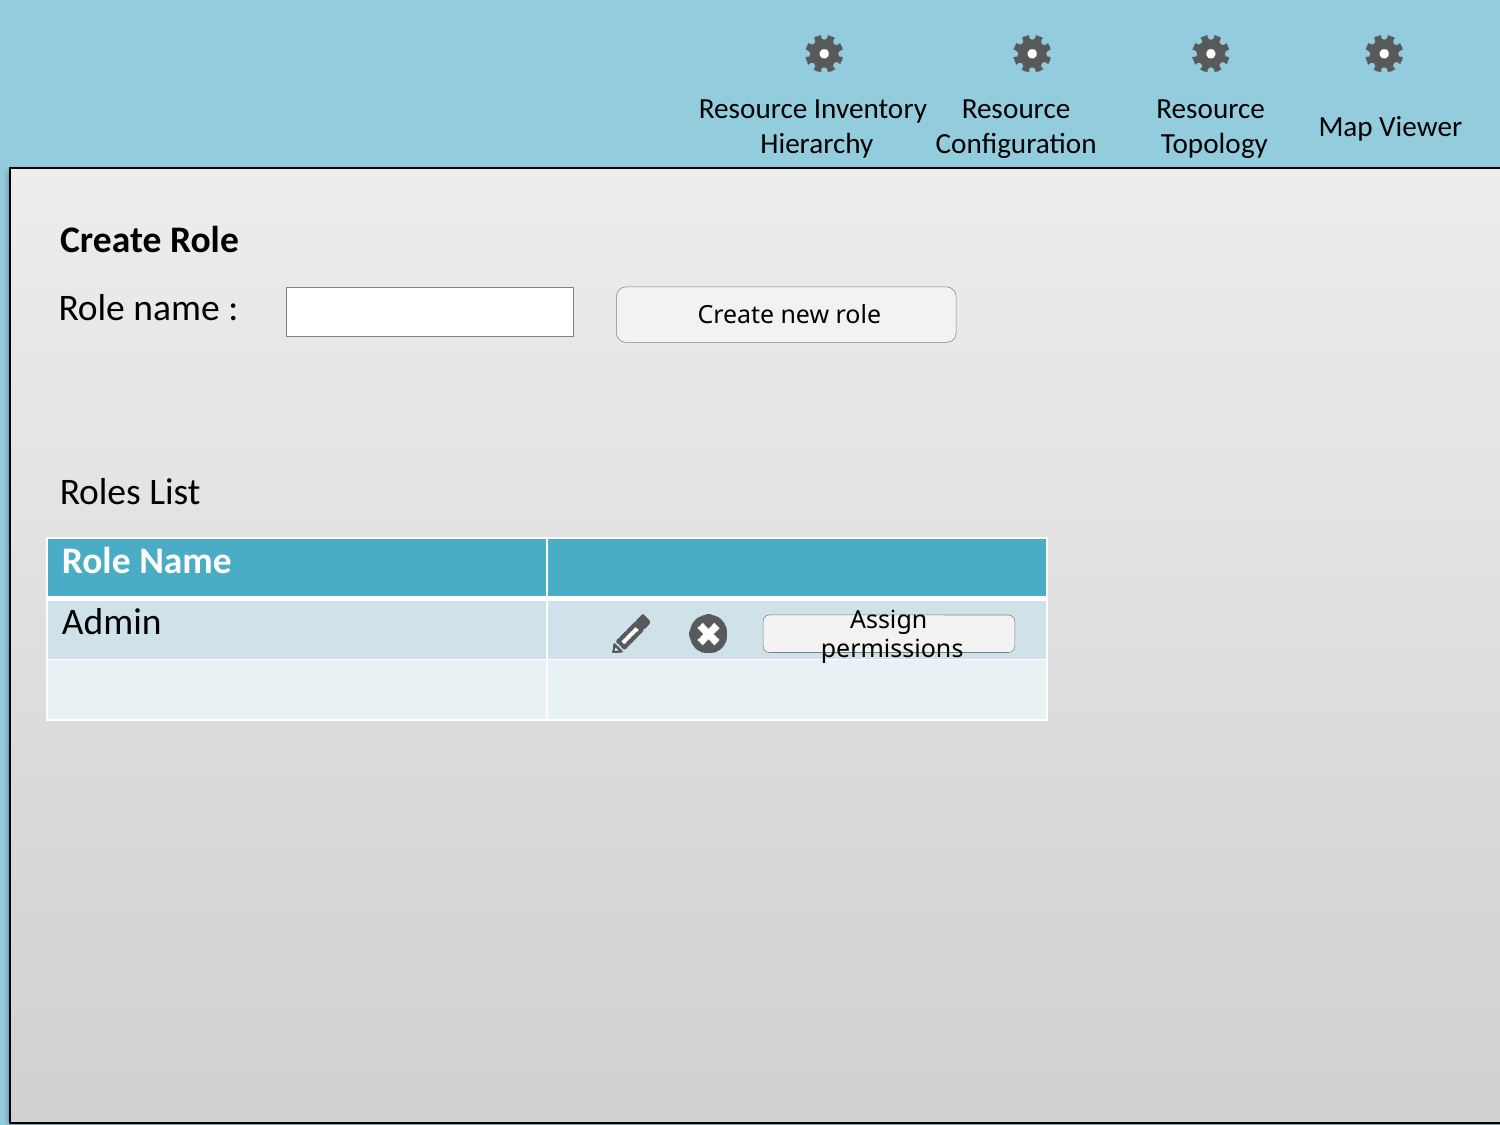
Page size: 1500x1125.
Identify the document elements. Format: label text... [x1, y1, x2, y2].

text_box Map Viewer [1303, 100, 1478, 150]
text_box Roles List [45, 459, 263, 520]
picture [1013, 34, 1051, 73]
picture [688, 614, 727, 653]
table_header [548, 539, 1046, 596]
text_box Assign permissions [761, 612, 1017, 655]
table_cell [48, 660, 546, 719]
text_box [285, 285, 575, 339]
text_box Resource Inventory Hierarchy [669, 82, 916, 166]
table_cell Admin [48, 601, 546, 659]
picture [612, 614, 651, 653]
text_box Create new role [614, 284, 959, 345]
picture [805, 34, 844, 73]
text_box Resource Topology [1095, 82, 1326, 166]
text_box Resource Configuration [916, 82, 1095, 166]
table_header Role Name [48, 539, 546, 596]
table_cell [548, 601, 1046, 659]
picture [1191, 34, 1230, 73]
text_box [9, 167, 1500, 1124]
picture [1365, 34, 1404, 73]
text_box Create Role [36, 208, 254, 268]
text_box Role name : [43, 275, 262, 336]
table_cell [548, 660, 1046, 719]
